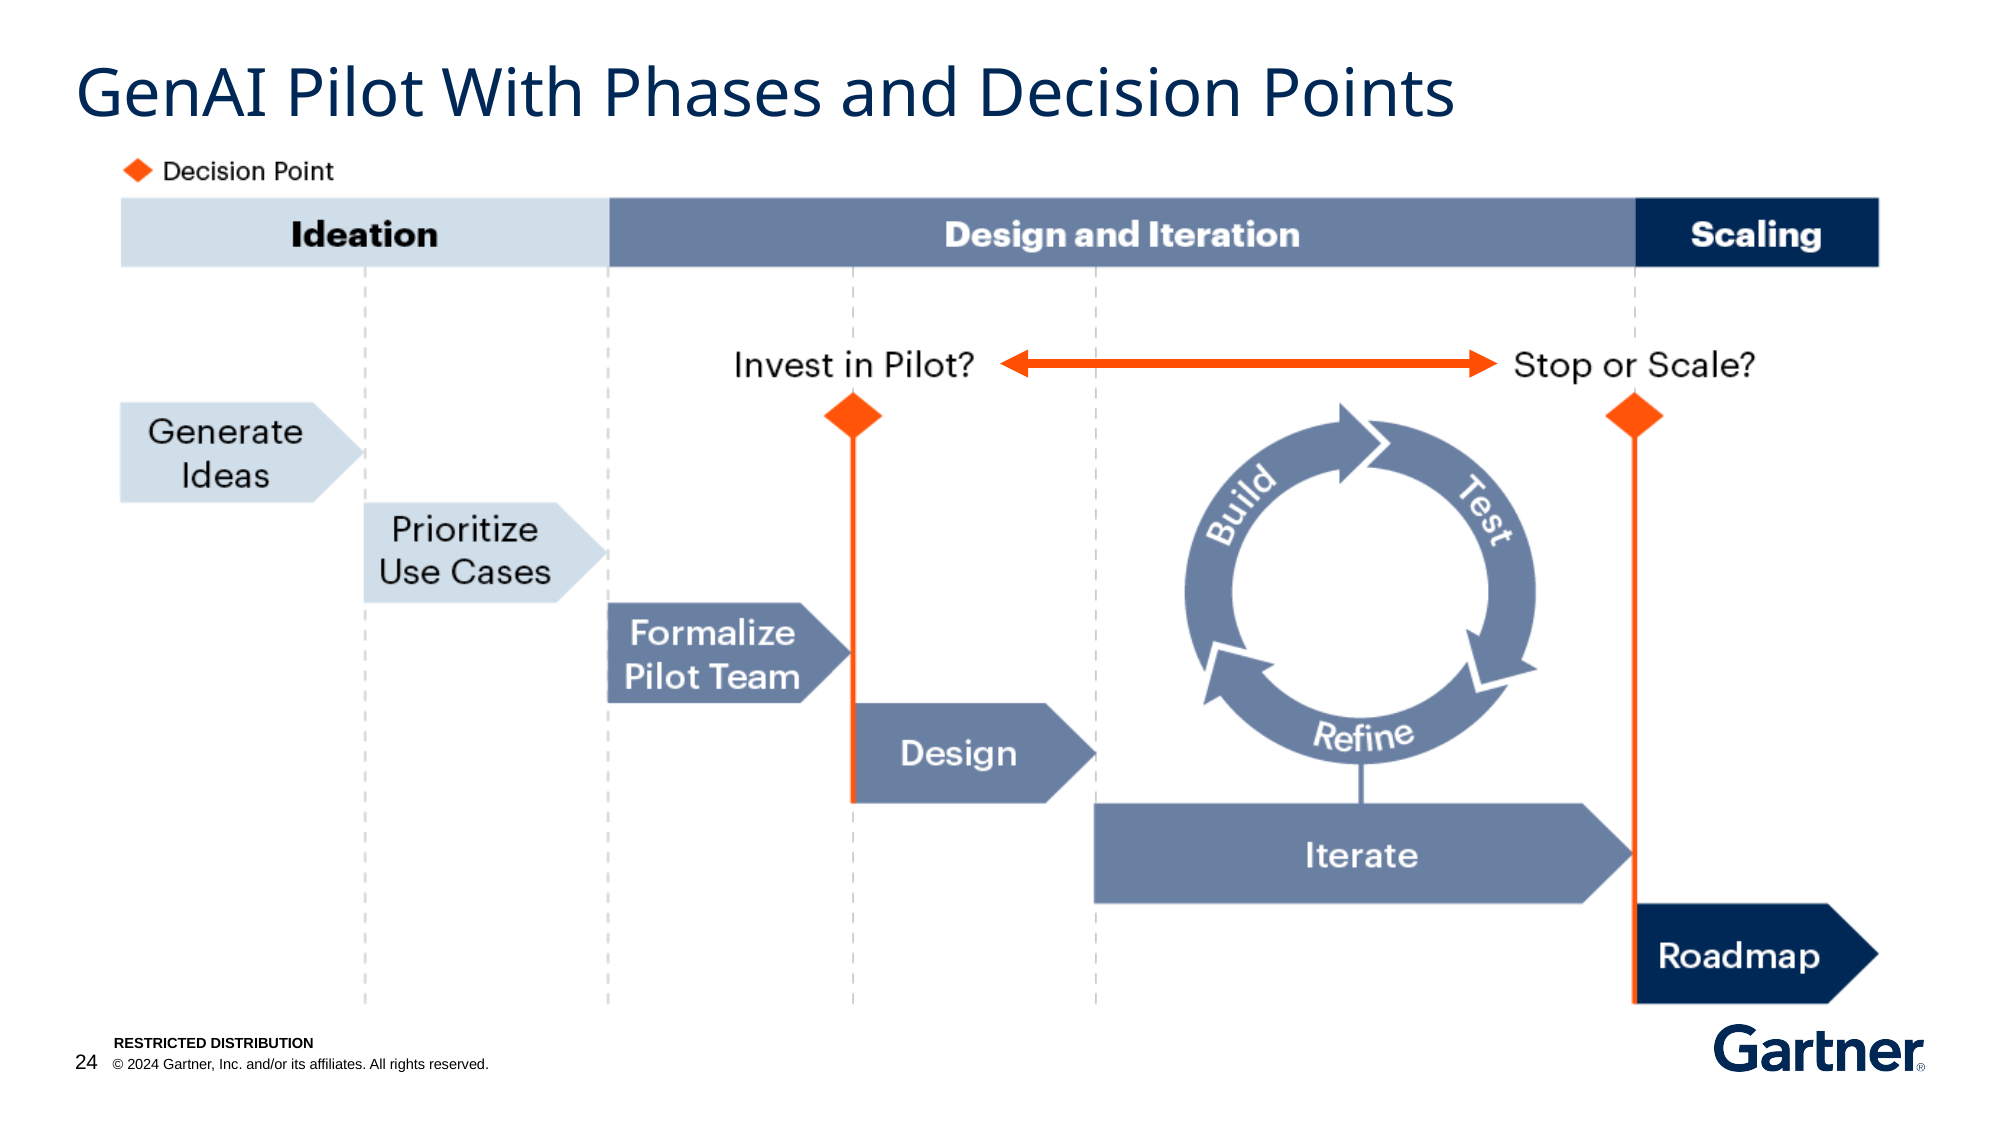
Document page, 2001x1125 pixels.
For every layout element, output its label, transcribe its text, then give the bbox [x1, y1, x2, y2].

picture [1714, 1024, 1925, 1072]
picture [74, 133, 1925, 1016]
title GenAI Pilot With Phases and Decision Points [75, 59, 1925, 132]
